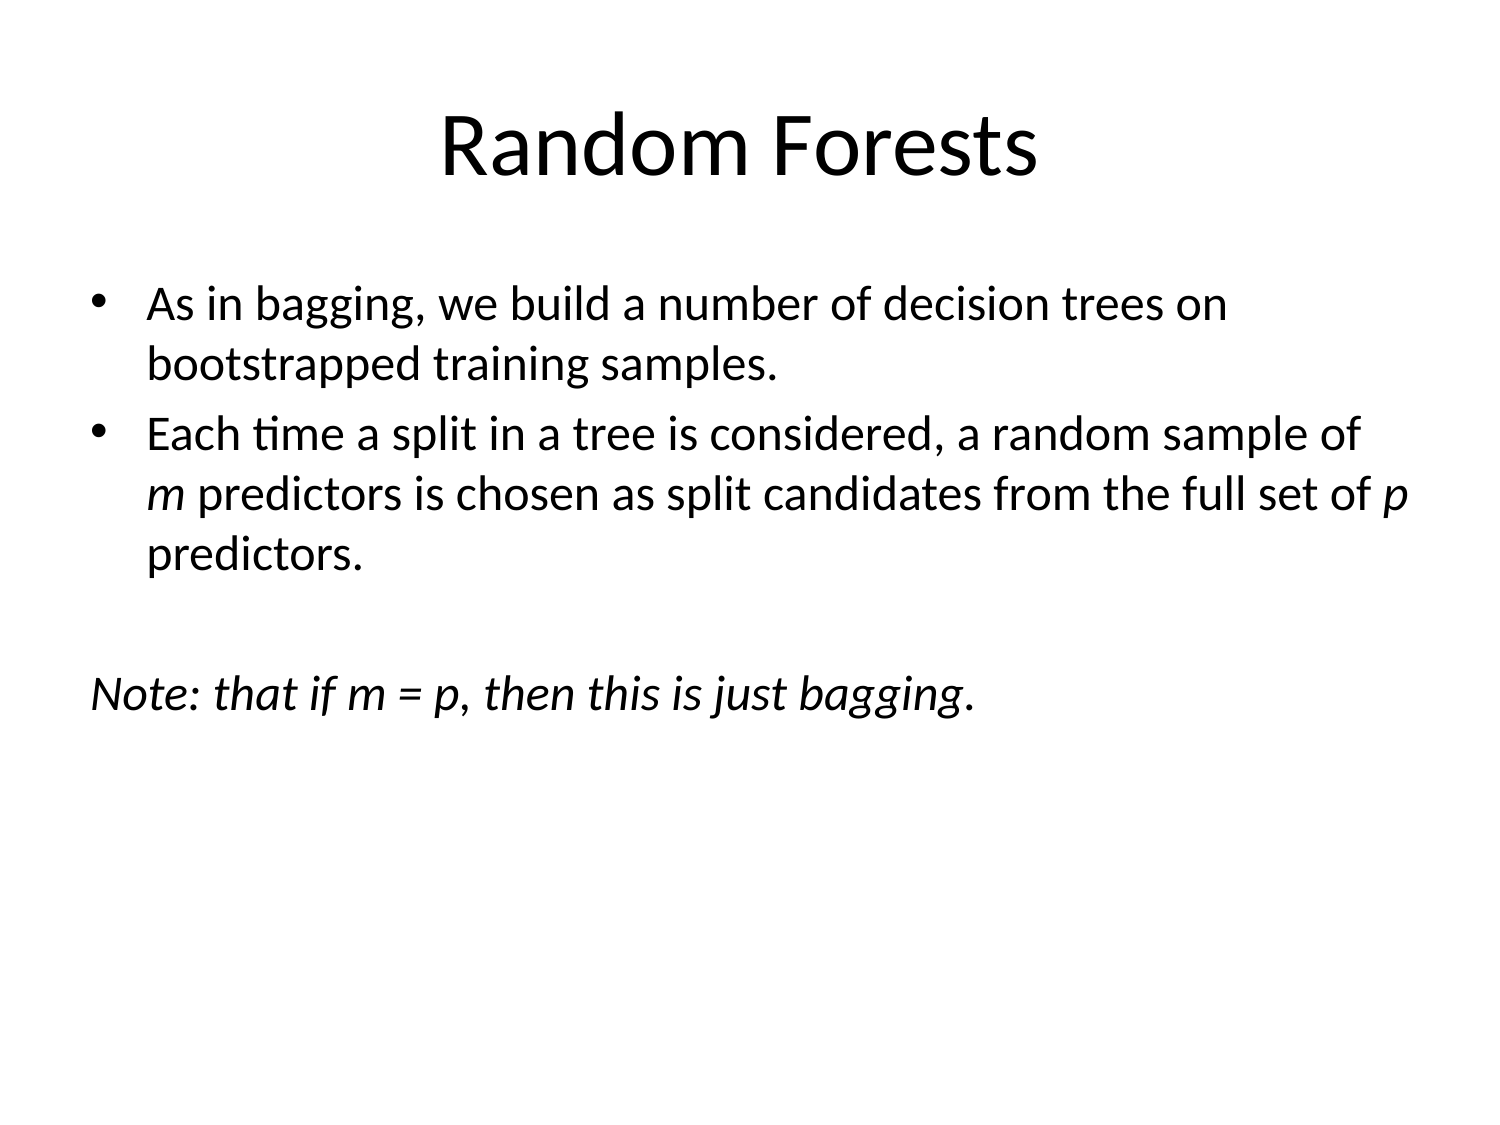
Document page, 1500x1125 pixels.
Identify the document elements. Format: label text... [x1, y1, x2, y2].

title Random Forests [75, 45, 1425, 233]
list As in bagging, we build a number of decision trees on bootstrapped training samples. Each time a split in a tree is considered, a random sample of m predictors is chosen as split candidates from the full set of p predictors. Note: that if m = p, then this is just bagging. [75, 262, 1425, 1005]
